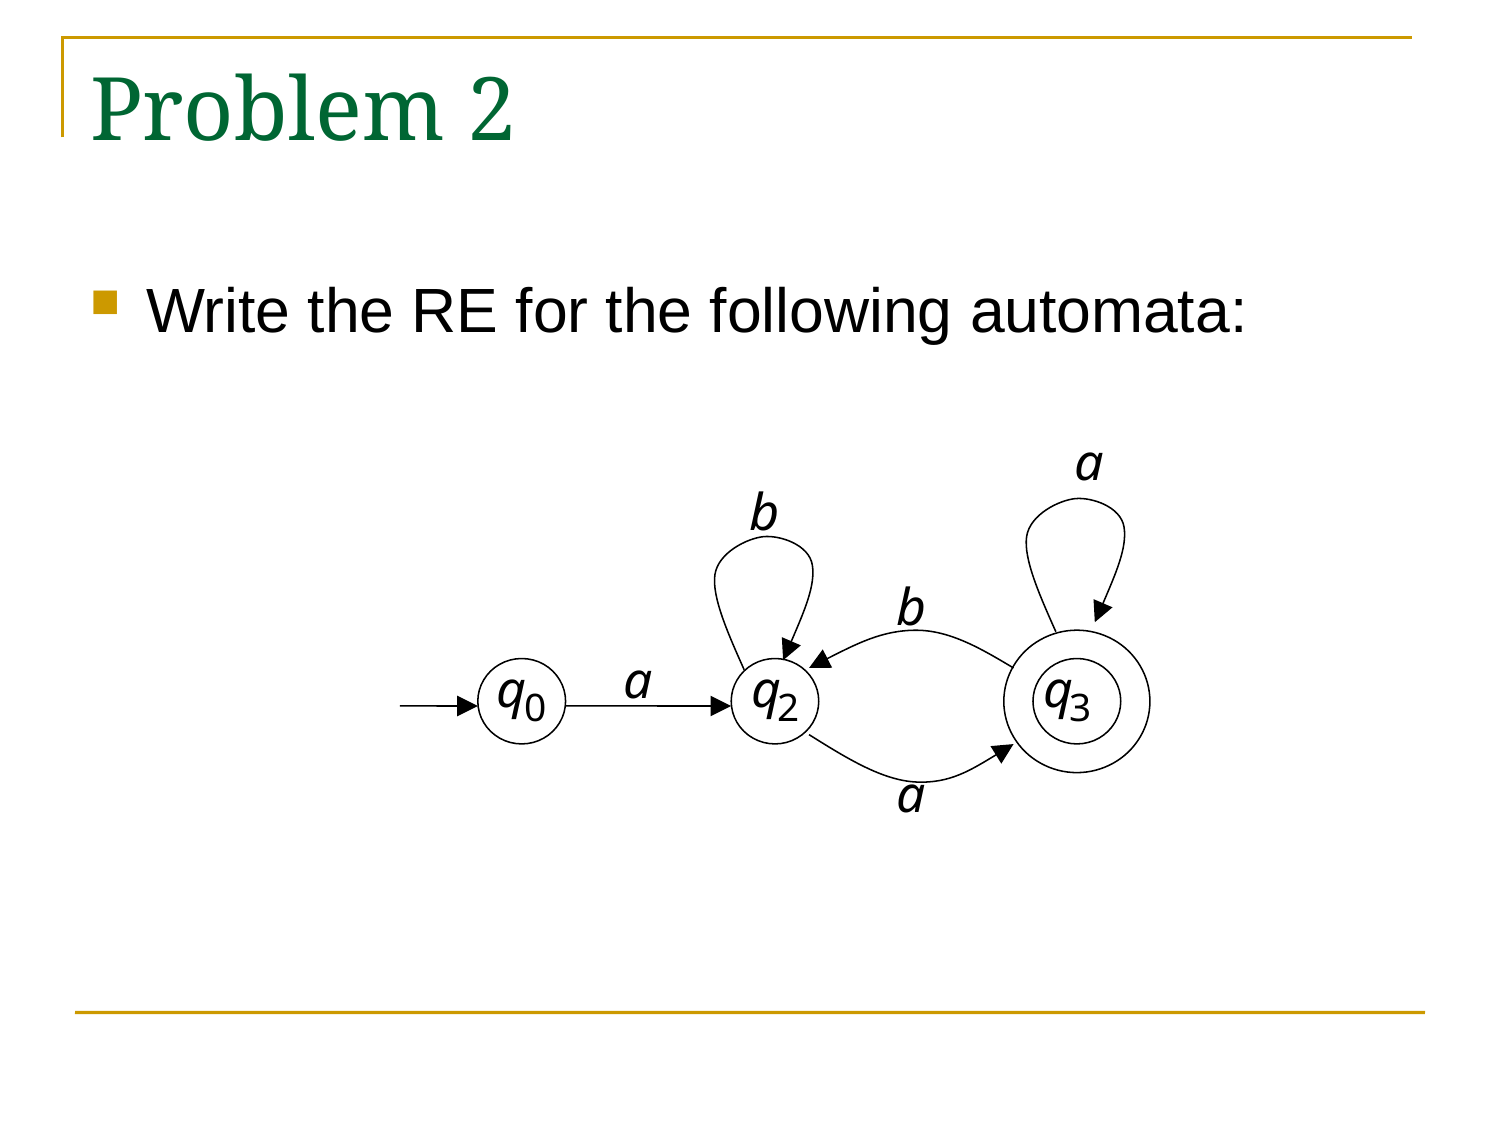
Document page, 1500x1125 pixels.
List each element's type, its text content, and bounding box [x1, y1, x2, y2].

list Write the RE for the following automata: [74, 262, 1426, 1006]
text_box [1074, 449, 1110, 485]
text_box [399, 487, 1151, 818]
title Problem 2 [74, 45, 1426, 233]
